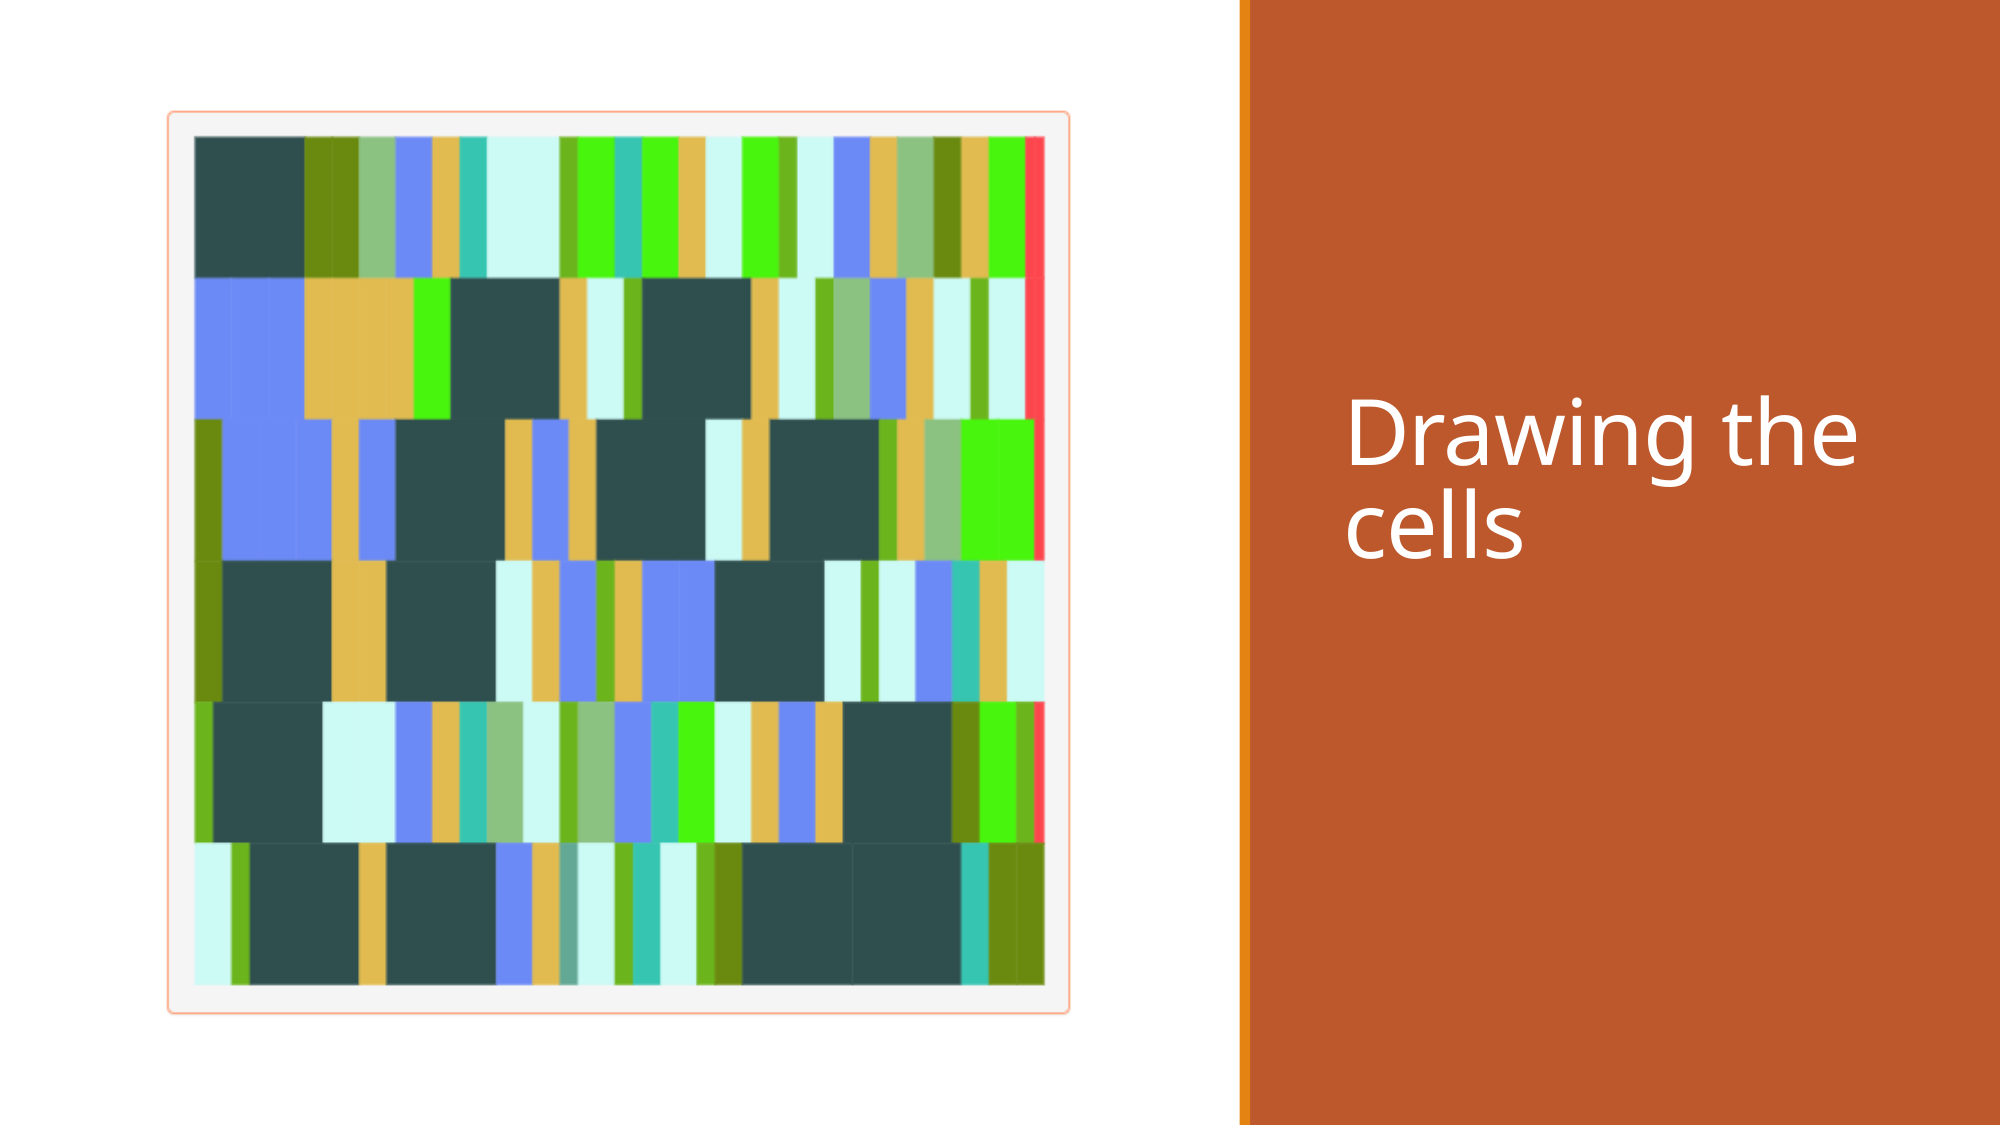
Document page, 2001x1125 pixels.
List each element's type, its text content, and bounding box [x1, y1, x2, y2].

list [161, 104, 1076, 1021]
text_box [1251, 0, 2000, 1125]
text_box [1238, 0, 1251, 710]
text_box [0, 0, 1238, 1125]
title Drawing the cells [1328, 104, 1929, 585]
text_box [1238, 723, 1251, 1125]
